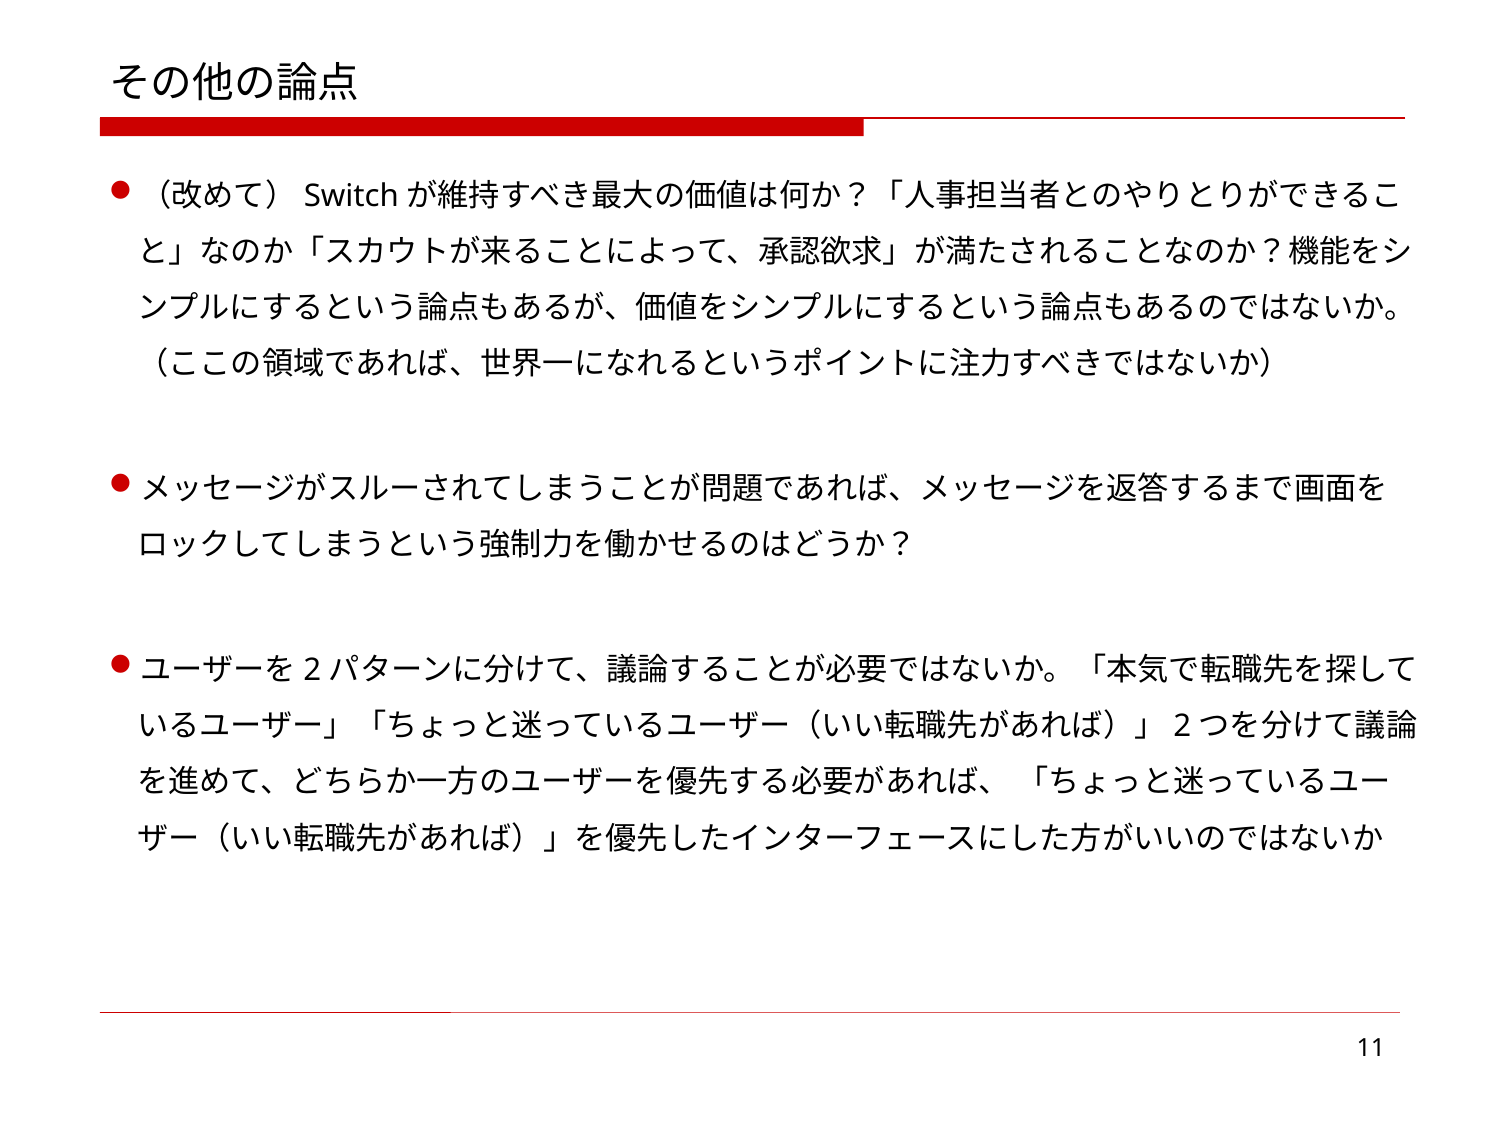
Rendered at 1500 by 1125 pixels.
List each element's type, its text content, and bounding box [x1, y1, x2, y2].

text_box 11 [1074, 1025, 1400, 1103]
title その他の論点 [93, 0, 1436, 115]
text_box （改めて）Switchが維持すべき最大の価値は何か？「人事担当者とのやりとりができること」なのか「スカウトが来ることによって、承認欲求」が満たされることなのか？機能をシンプルにするという論点もあるが、価値をシンプルにするという論点もあるのではないか。（ここの領域であれば、世界一になれるというポイントに注力すべきではないか） メッセージがスルーされてしまうことが問題であれば、メッセージを返答するまで画面をロックしてしまうという強制力を働かせるのはどうか？ ユーザーを2パターンに分けて、議論することが必要ではないか。「本気で転職先を探しているユーザー」「ちょっと迷っているユーザー（いい転職先があれば）」2つを分けて議論を進めて、どちらか一方のユーザーを優先する必要があれば、 「ちょっと迷っているユーザー（いい転職先があれば）」を優先したインターフェースにした方がいいのではないか [94, 148, 1457, 1025]
